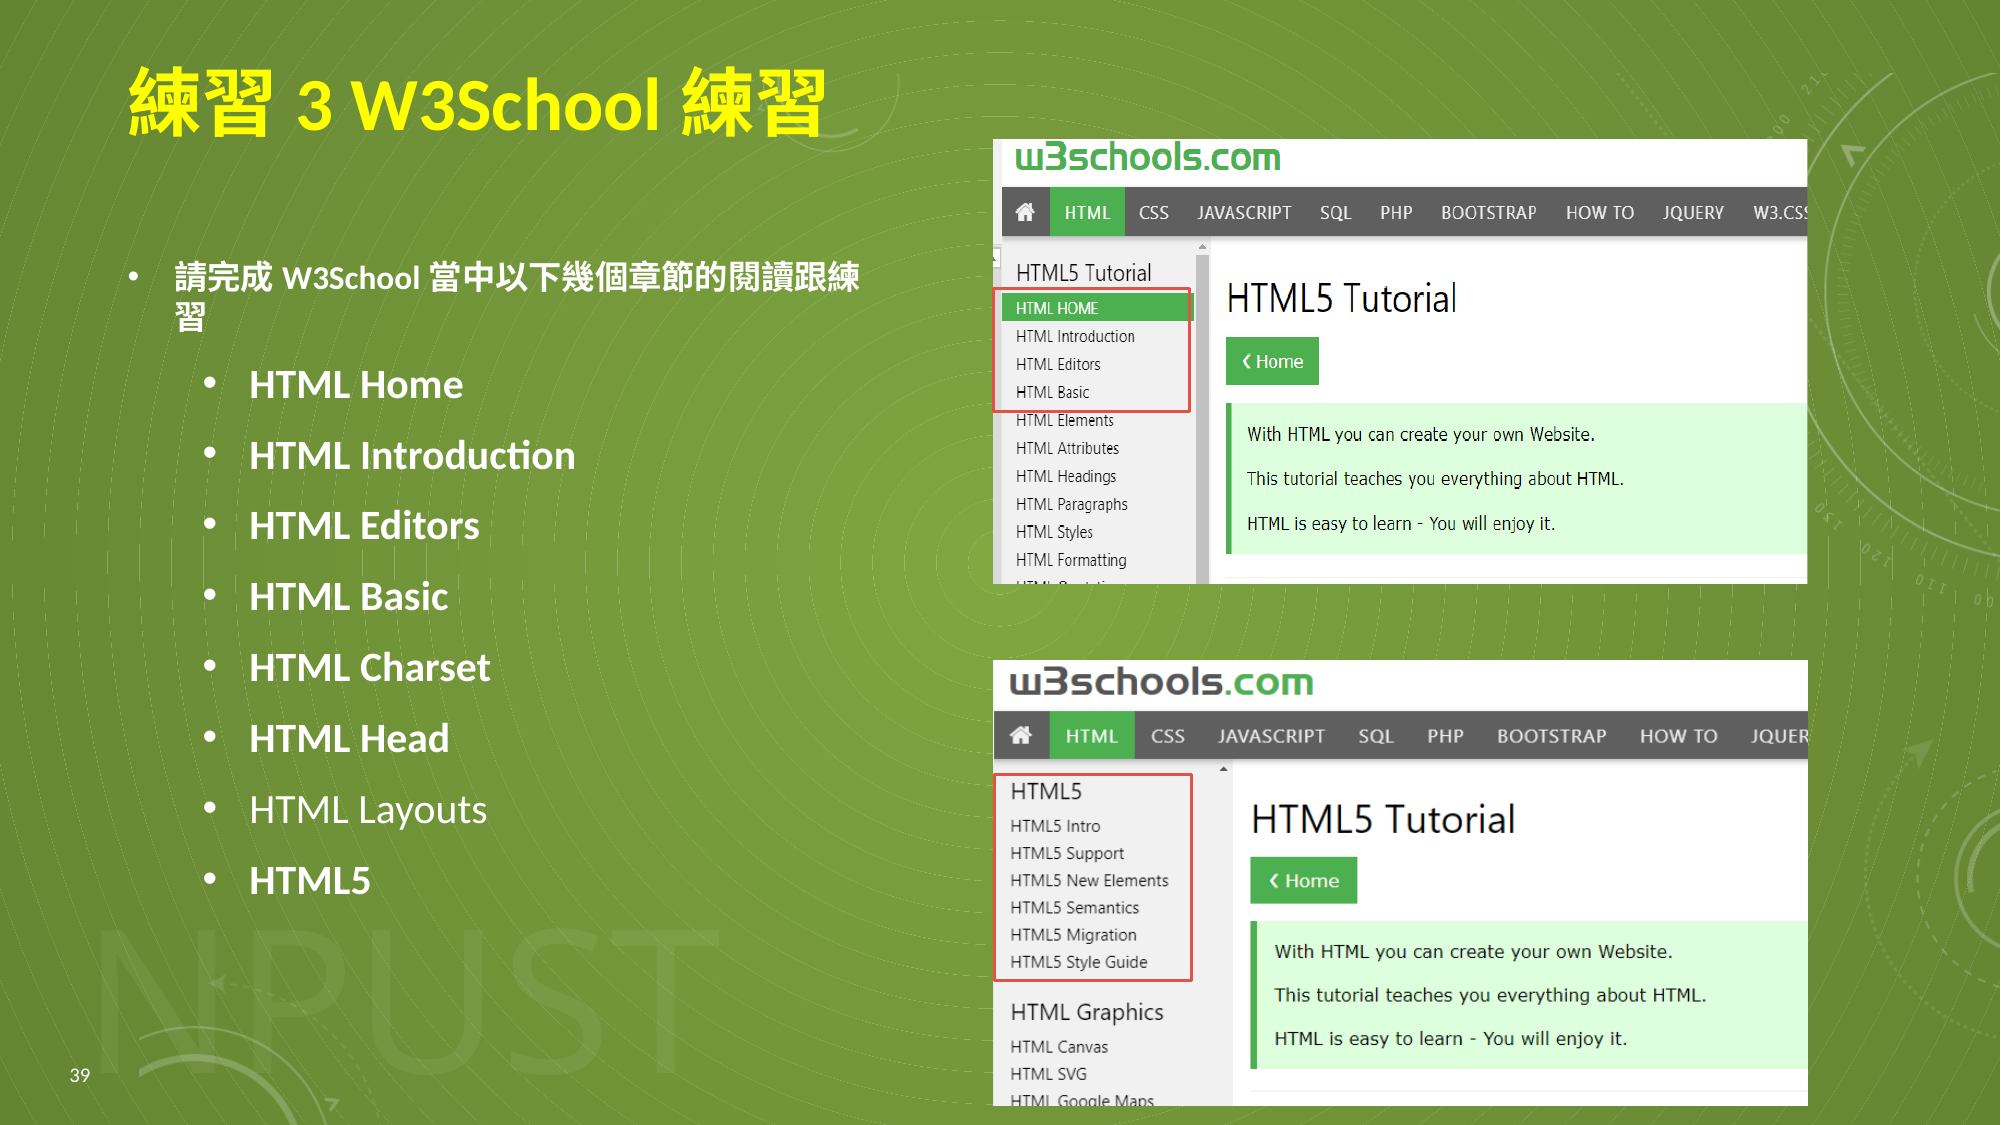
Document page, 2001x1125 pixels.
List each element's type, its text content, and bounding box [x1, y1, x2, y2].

picture [139, 73, 2001, 1125]
slide_number 39 [14, 1043, 106, 1106]
list 請完成W3School當中以下幾個章節的閱讀跟練習 HTML Home HTML Introduction HTML Editors HTML Basic HTML Charset HTML Head HTML Layouts HTML5 [112, 248, 894, 950]
title 練習3 W3School練習 [112, 24, 1775, 177]
